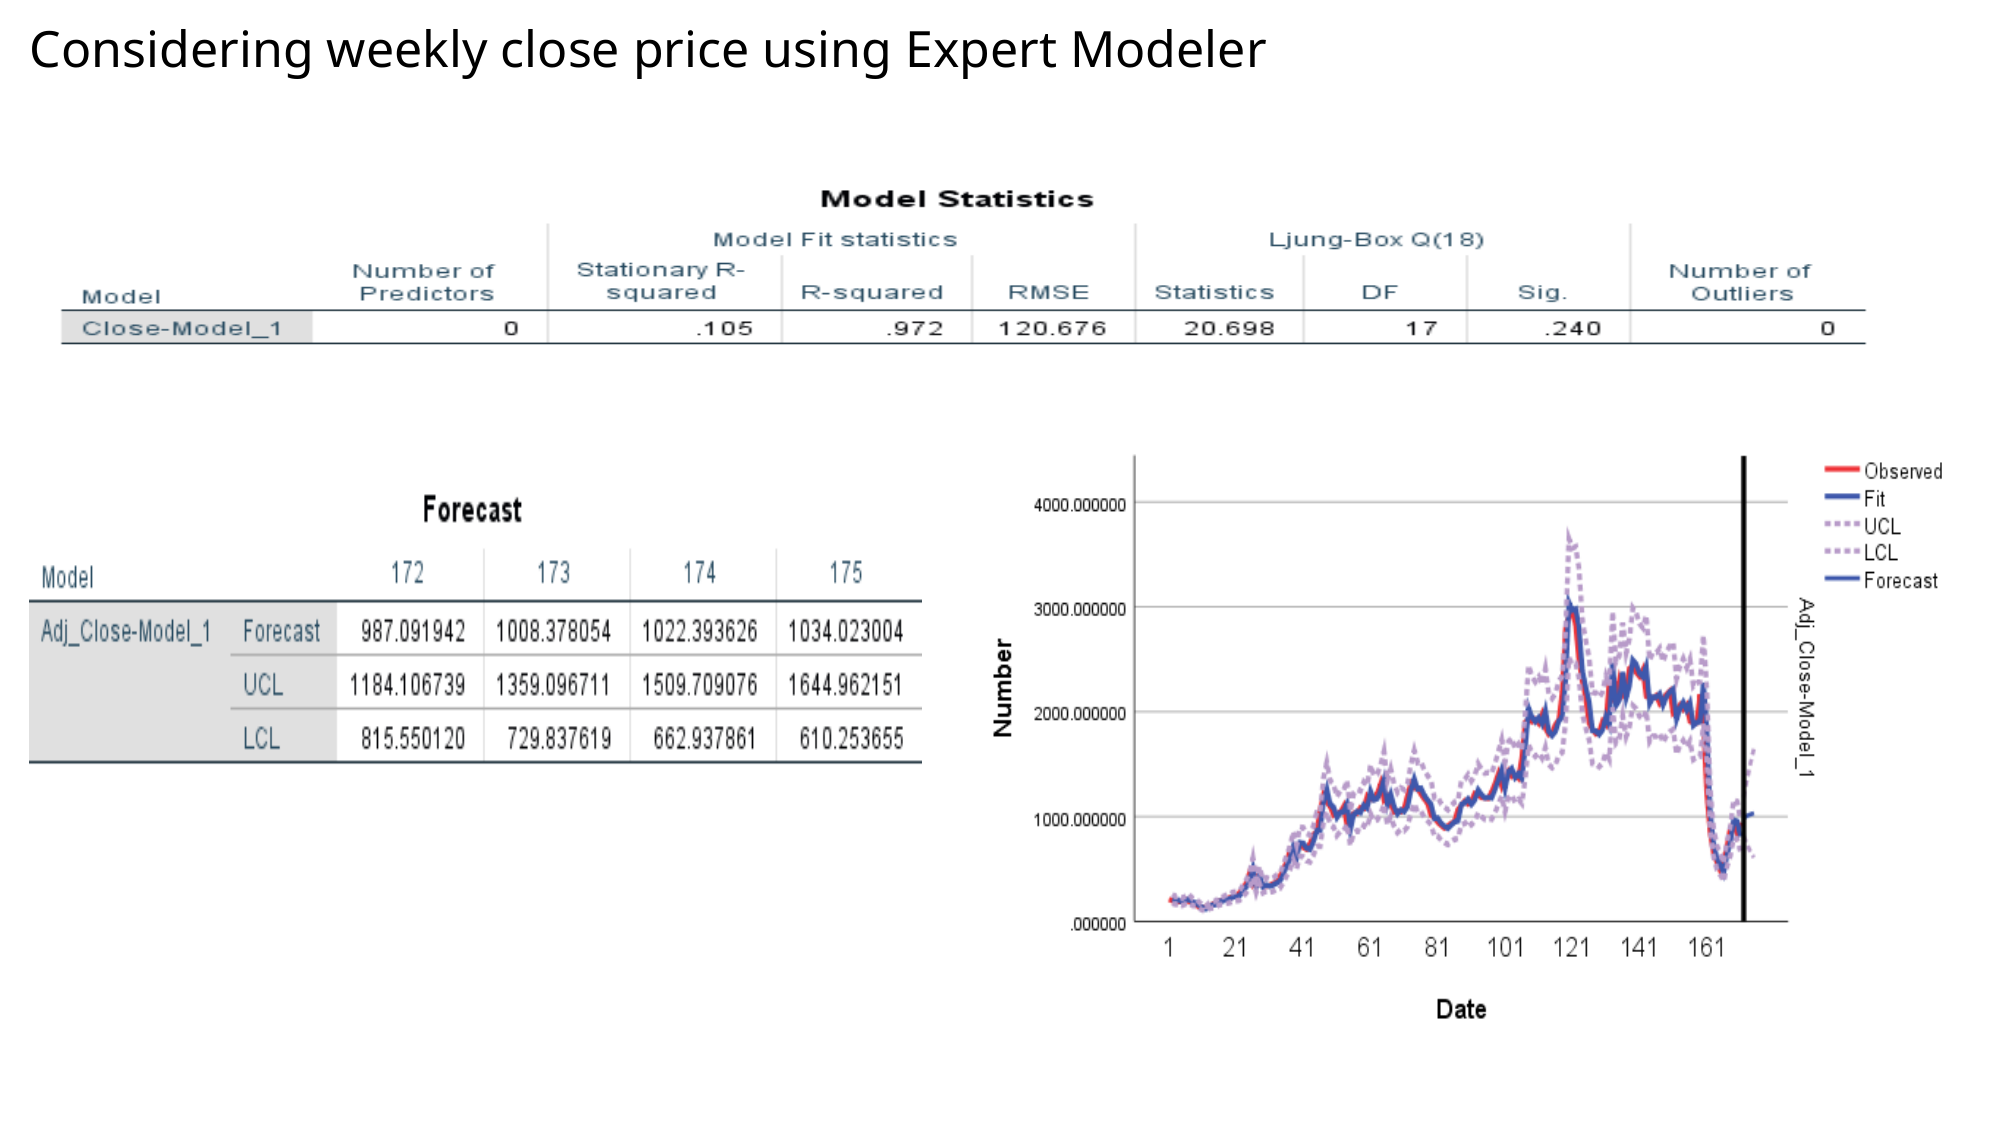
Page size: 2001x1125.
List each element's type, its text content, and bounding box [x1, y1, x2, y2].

picture [29, 464, 922, 769]
title Considering weekly close price using Expert Modeler [14, 16, 1863, 87]
picture [963, 422, 1961, 1027]
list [50, 156, 1881, 364]
